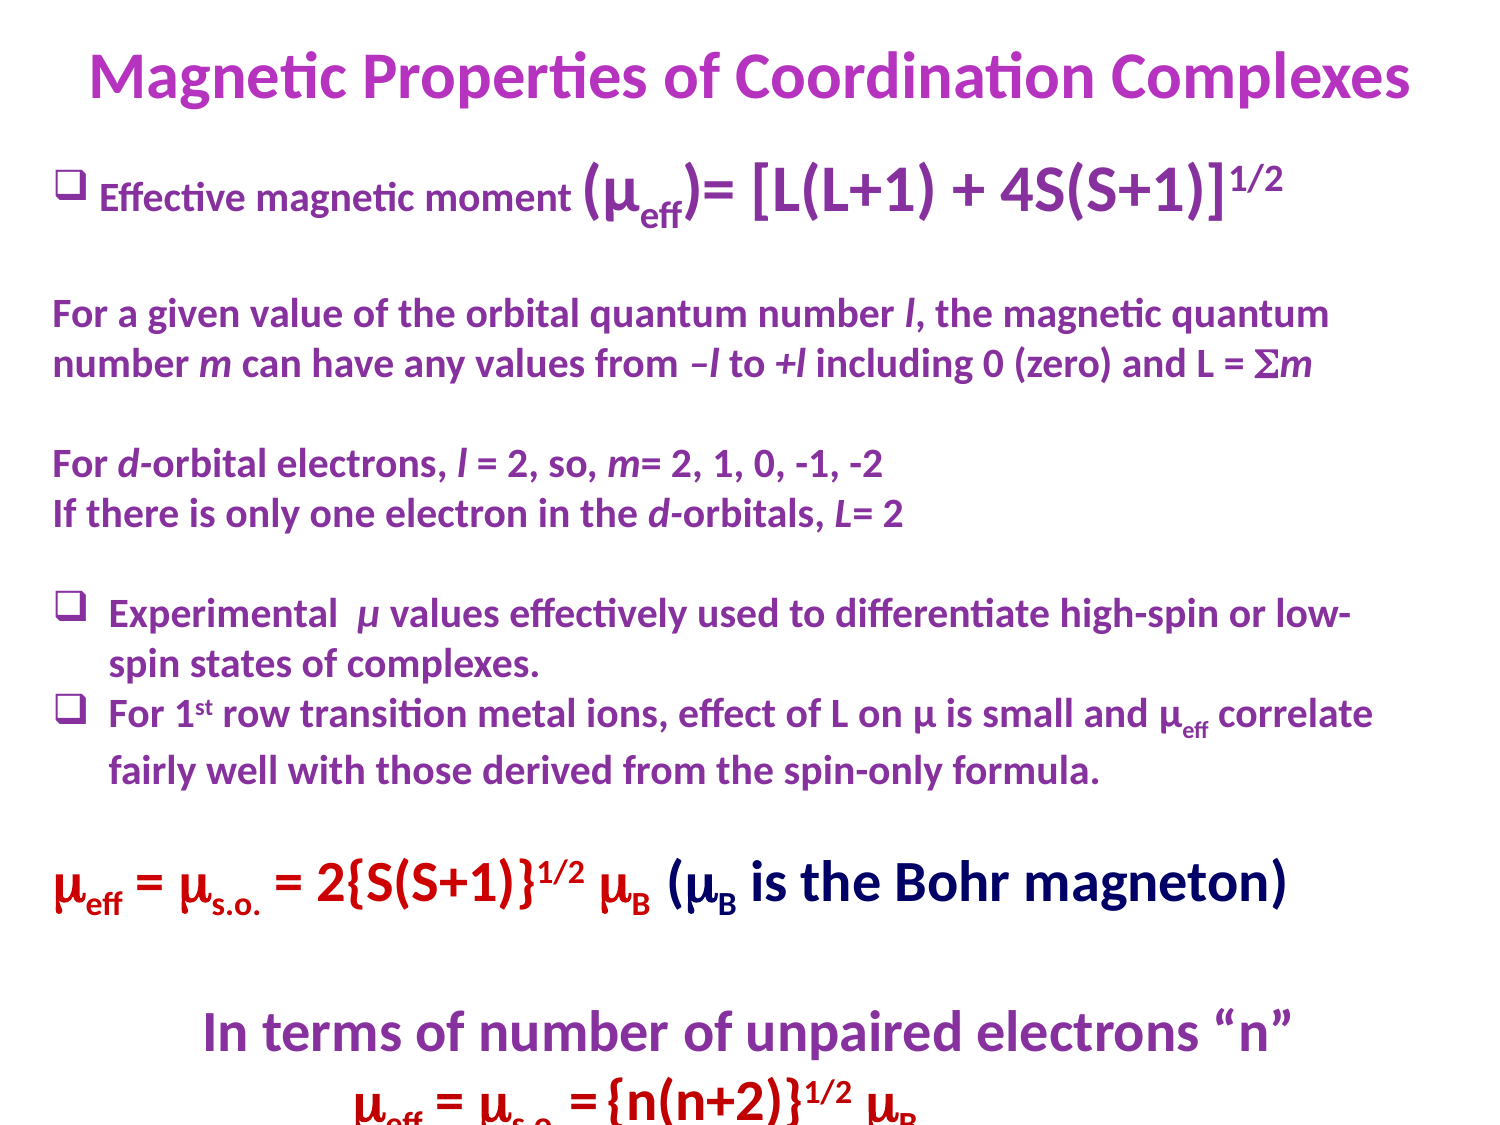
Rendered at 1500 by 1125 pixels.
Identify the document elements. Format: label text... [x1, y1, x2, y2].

text_box Magnetic Properties of Coordination Complexes [73, 24, 1427, 120]
text_box Effective magnetic moment (μeff)= [L(L+1) + 4S(S+1)]1/2 For a given value of the orbital quantum number l, the magnetic quantum number m can have any values from –l to +l including 0 (zero) and L = Sm For d-orbital electrons, l = 2, so, m= 2, 1, 0, -1, -2 If there is only one electron in the d-orbitals, L= 2 Experimental μ values effectively used to differentiate high-spin or low-spin states of complexes. For 1st row transition metal ions, effect of L on μ is small and μeff correlate fairly well with those derived from the spin-only formula. eff = s.o. = 2{S(S+1)}1/2 B (B is the Bohr magneton) In terms of number of unpaired electrons “n” eff = s.o. = {n(n+2)}1/2 B [37, 137, 1434, 1125]
